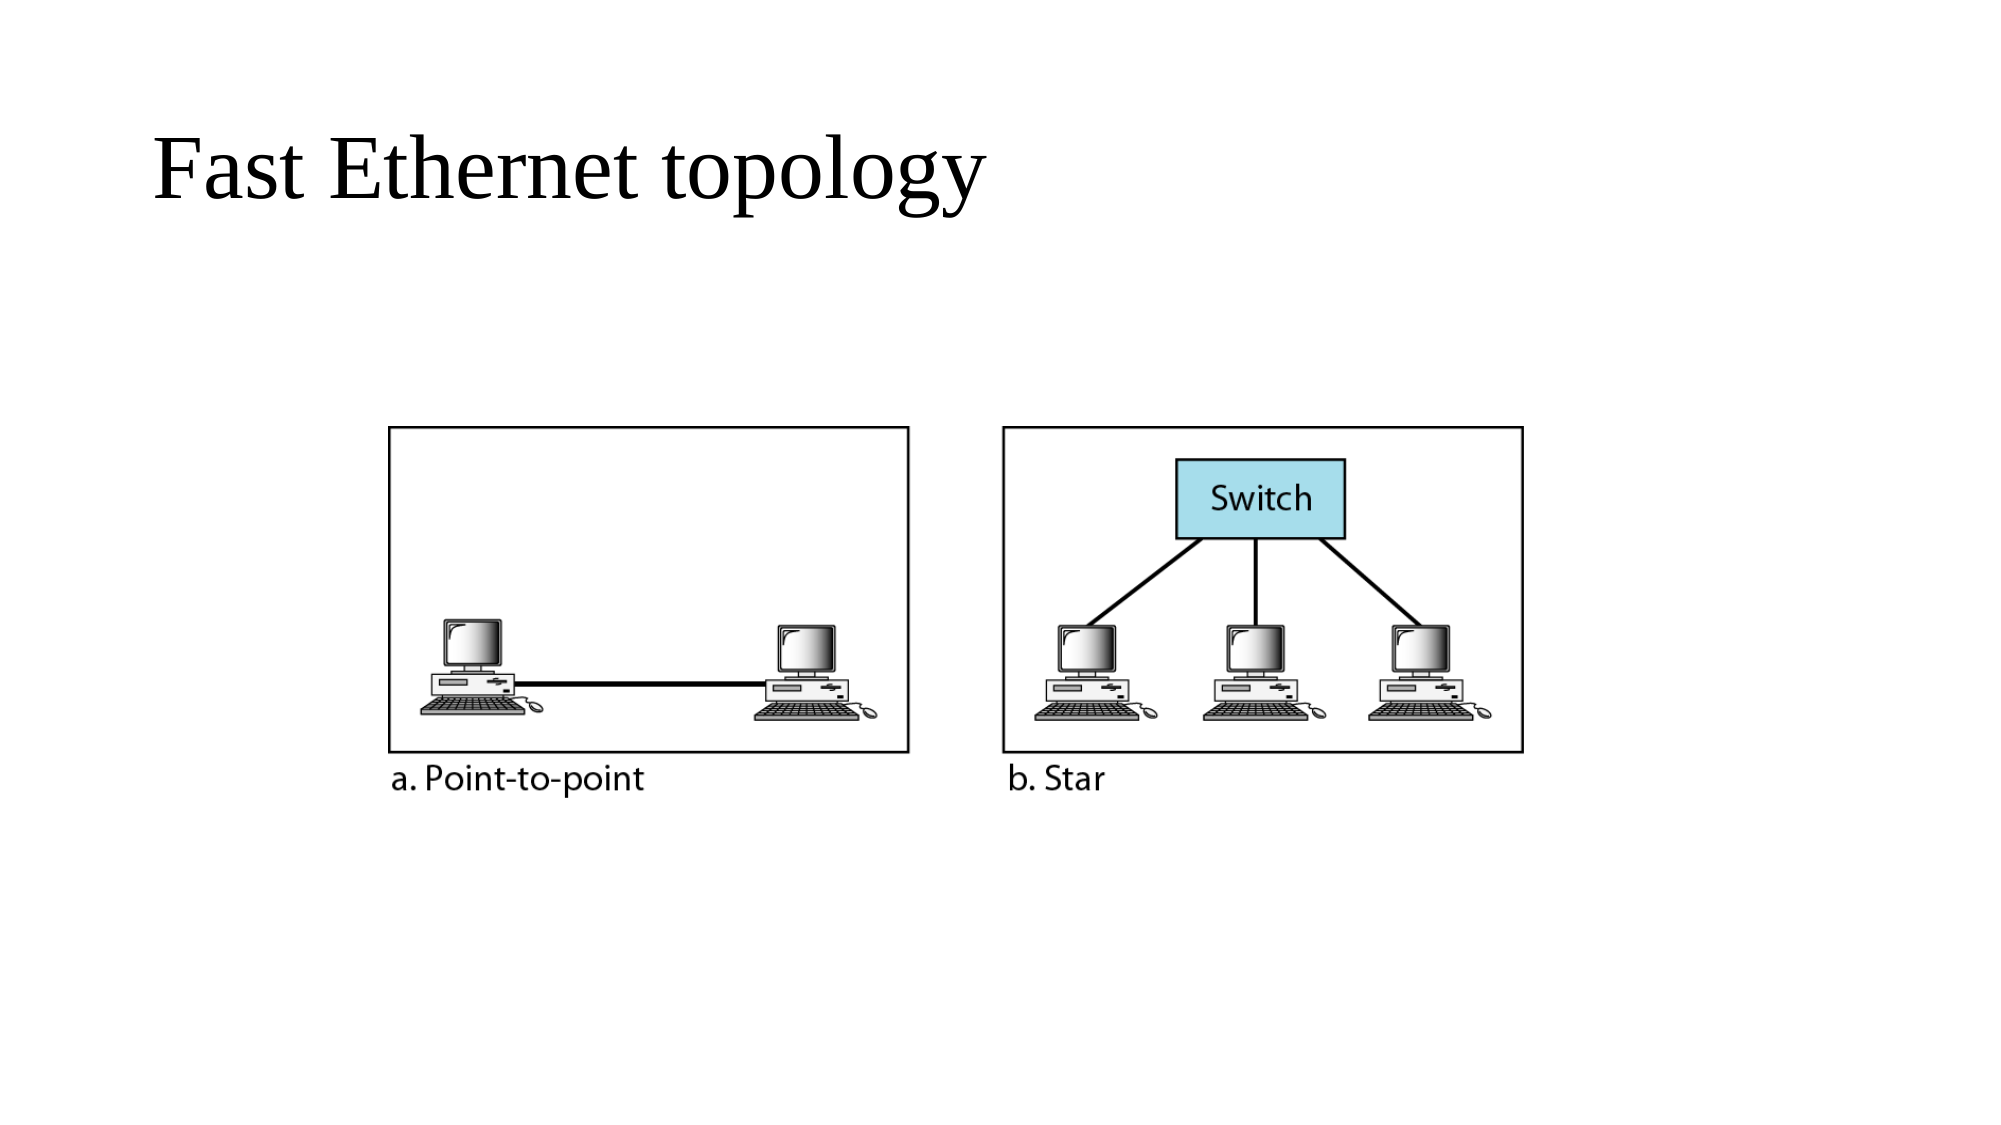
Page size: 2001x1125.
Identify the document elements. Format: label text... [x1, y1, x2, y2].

title Fast Ethernet topology [137, 59, 1863, 278]
picture [388, 426, 1525, 800]
